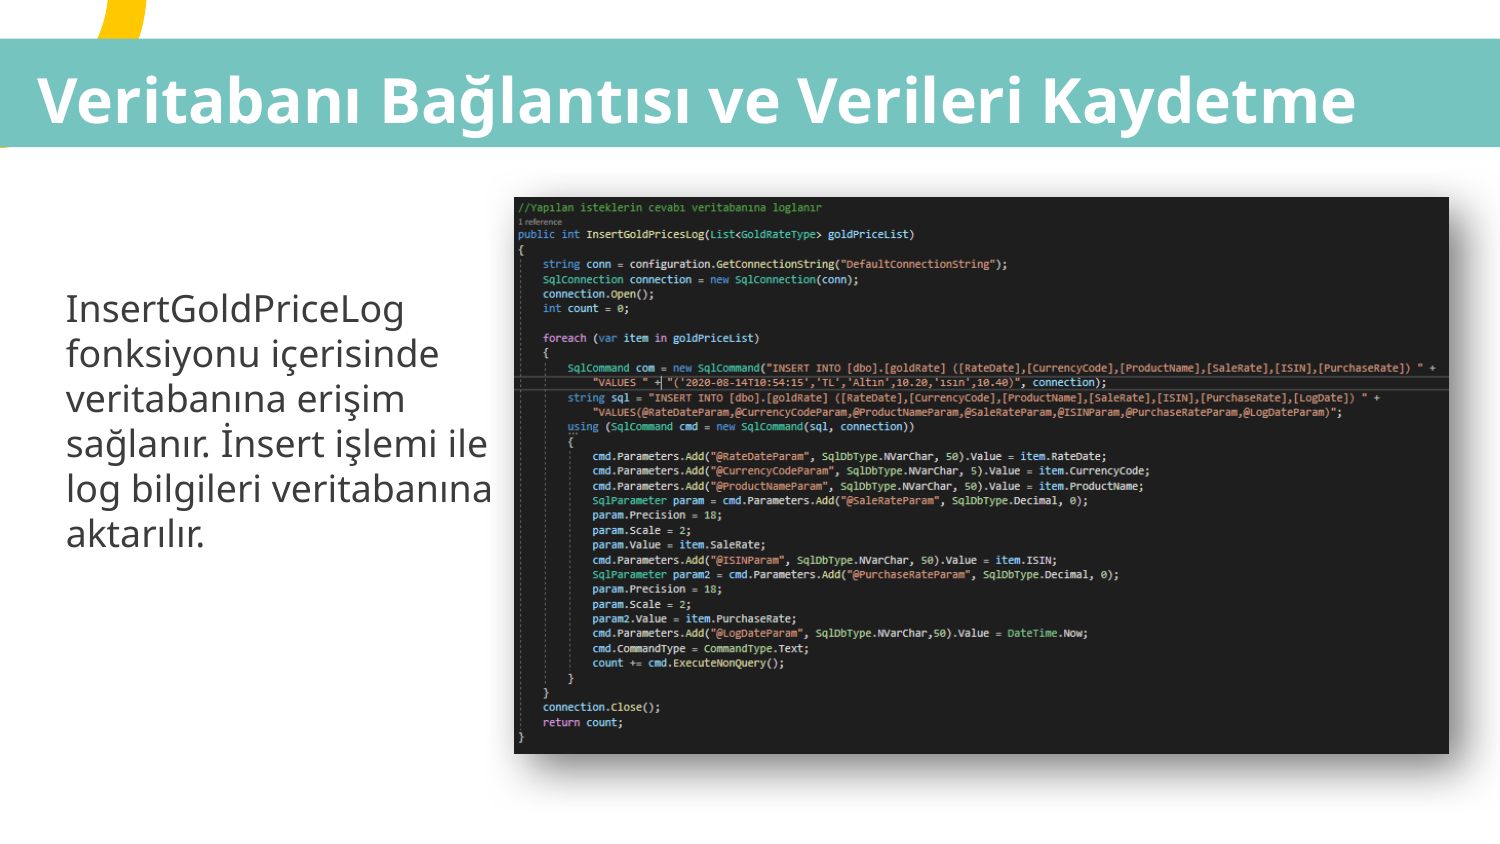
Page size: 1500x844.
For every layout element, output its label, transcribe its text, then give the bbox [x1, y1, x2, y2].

text_box InsertGoldPriceLog fonksiyonu içerisinde veritabanına erişim sağlanır. İnsert işlemi ile log bilgileri veritabanına aktarılır. [51, 277, 509, 563]
title Veritabanı Bağlantısı ve Verileri Kaydetme [22, 46, 1449, 141]
picture [514, 197, 1450, 754]
